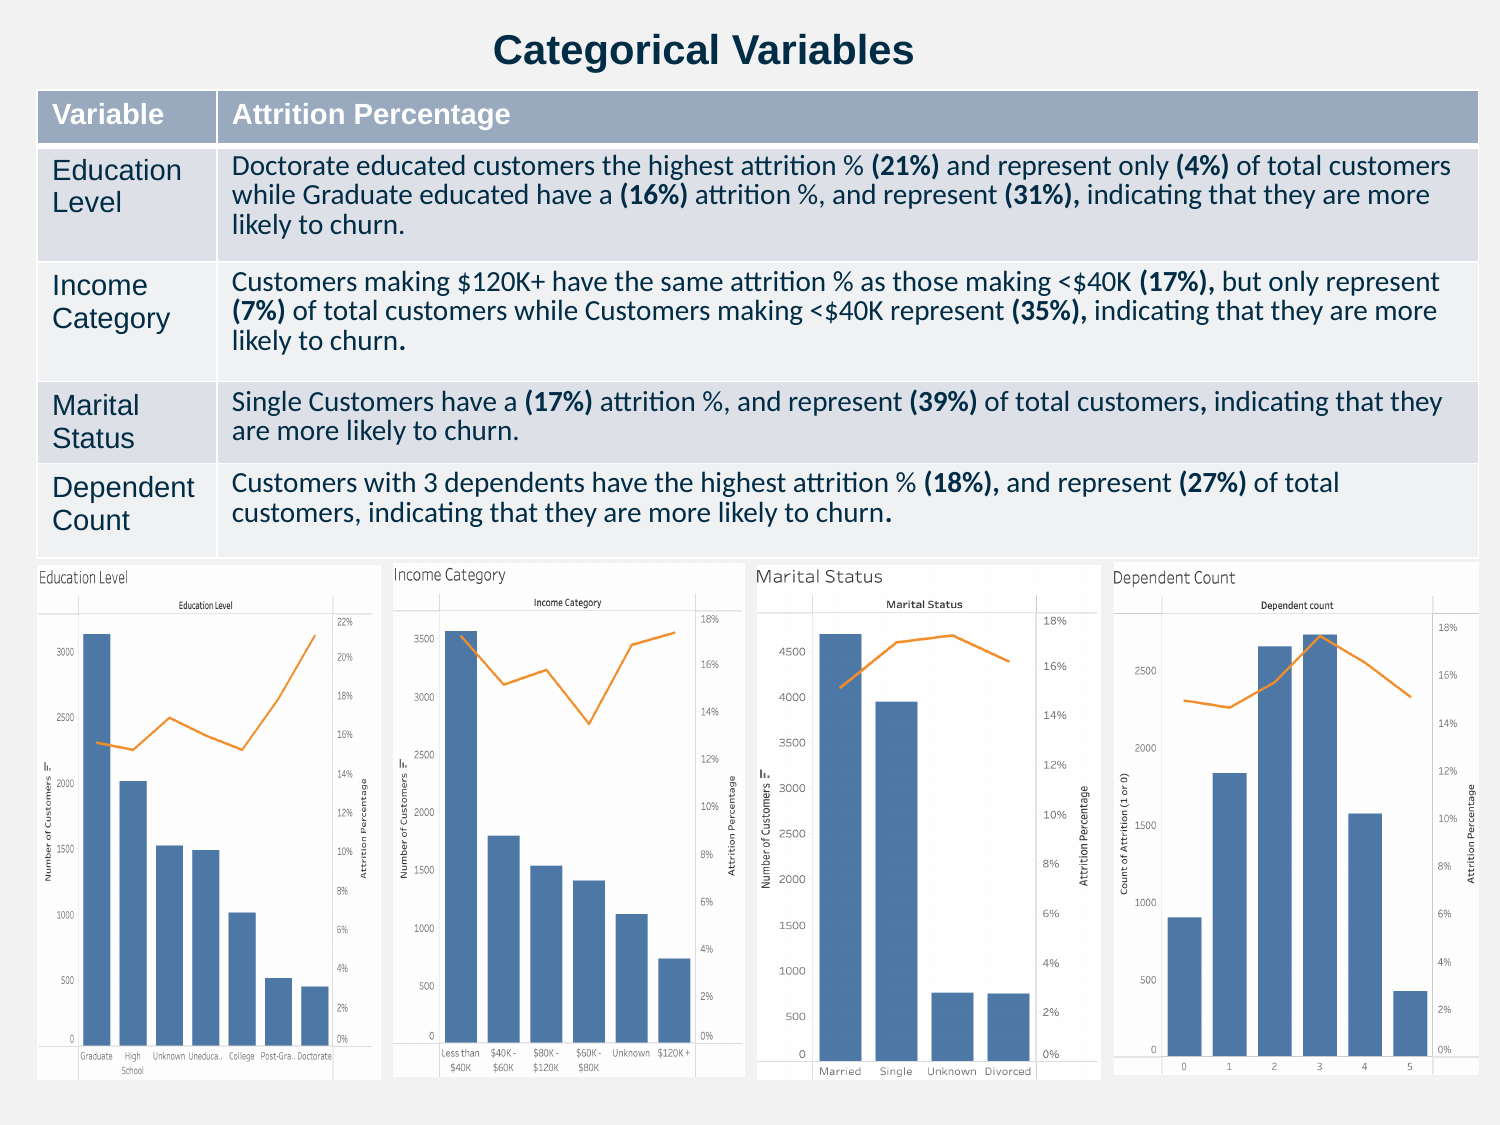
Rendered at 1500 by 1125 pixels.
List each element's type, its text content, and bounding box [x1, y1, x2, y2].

picture [1114, 562, 1479, 1075]
table_cell Dependent Count [38, 464, 216, 557]
table_cell Education Level [38, 149, 216, 261]
picture [757, 565, 1102, 1080]
table_cell Customers with 3 dependents have the highest attrition % (18%), and represent (27%) of total customers, indicating that they are more likely to churn. [218, 464, 1478, 557]
table_cell Marital Status [38, 382, 216, 463]
table_cell Single Customers have a (17%) attrition %, and represent (39%) of total customers, indicating that they are more likely to churn. [218, 382, 1478, 463]
table_cell Doctorate educated customers the highest attrition % (21%) and represent only (4%) of total customers while Graduate educated have a (16%) attrition %, and represent (31%), indicating that they are more likely to churn. [218, 149, 1478, 261]
table_cell Income Category [38, 263, 216, 381]
picture [393, 563, 745, 1078]
text_box Categorical Variables [459, 15, 949, 81]
picture [36, 565, 381, 1080]
table_cell Customers making $120K+ have the same attrition % as those making <$40K (17%), but only represent (7%) of total customers while Customers making <$40K represent (35%), indicating that they are more likely to churn. [218, 263, 1478, 381]
table_header Attrition Percentage [218, 91, 1478, 143]
table_header Variable [38, 91, 216, 143]
